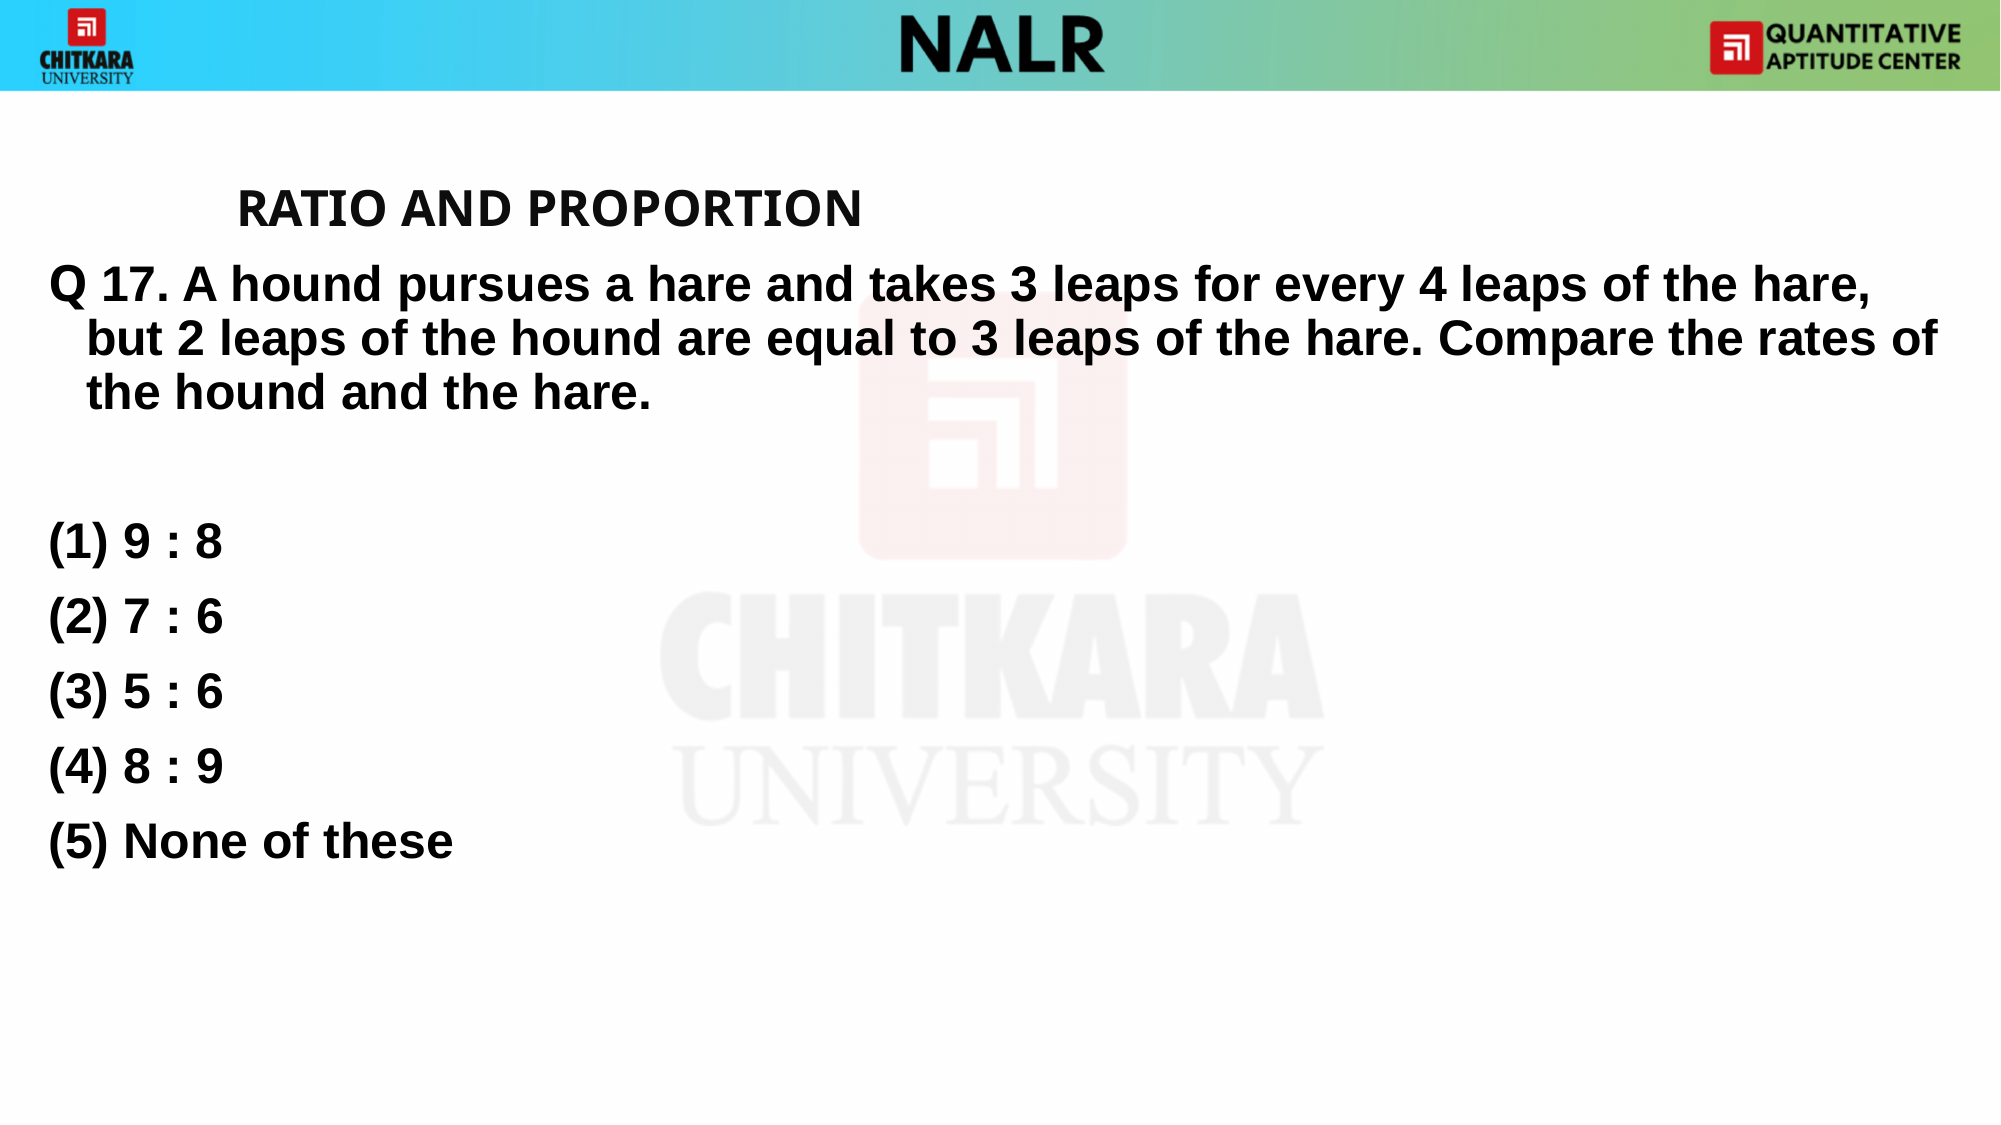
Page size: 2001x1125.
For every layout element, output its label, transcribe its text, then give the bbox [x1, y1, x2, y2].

picture [0, 0, 2001, 1125]
title [41, 31, 1959, 142]
list RATIO AND PROPORTION Q 17. A hound pursues a hare and takes 3 leaps for every 4 leaps of the hare, but 2 leaps of the hound are equal to 3 leaps of the hare. Compare the rates of the hound and the hare. 9 : 8 (2) 7 : 6 (3) 5 : 6 (4) 8 : 9 (5) None of these [33, 175, 1959, 1053]
